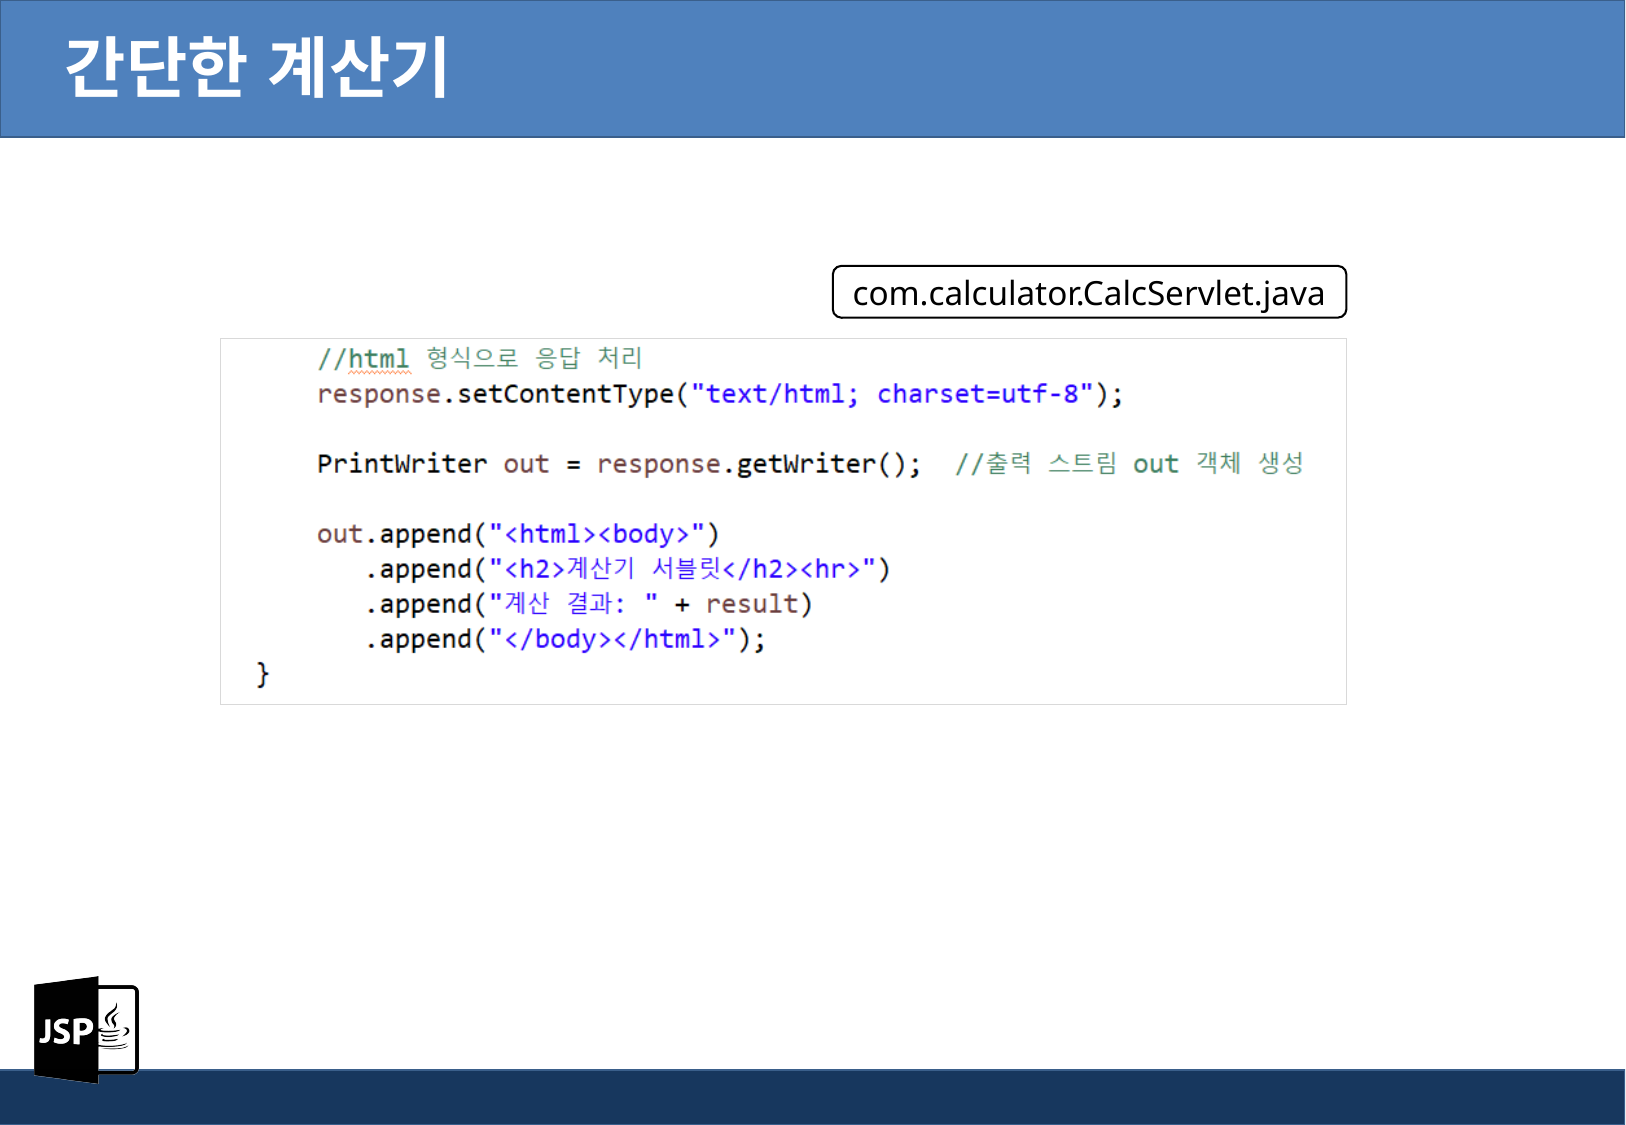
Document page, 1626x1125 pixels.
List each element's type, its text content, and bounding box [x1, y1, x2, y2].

picture [32, 976, 141, 1084]
text_box com.calculator.CalcServlet.java [830, 263, 1349, 320]
picture [220, 337, 1347, 705]
text_box 간단한 계산기 [0, 0, 1368, 136]
